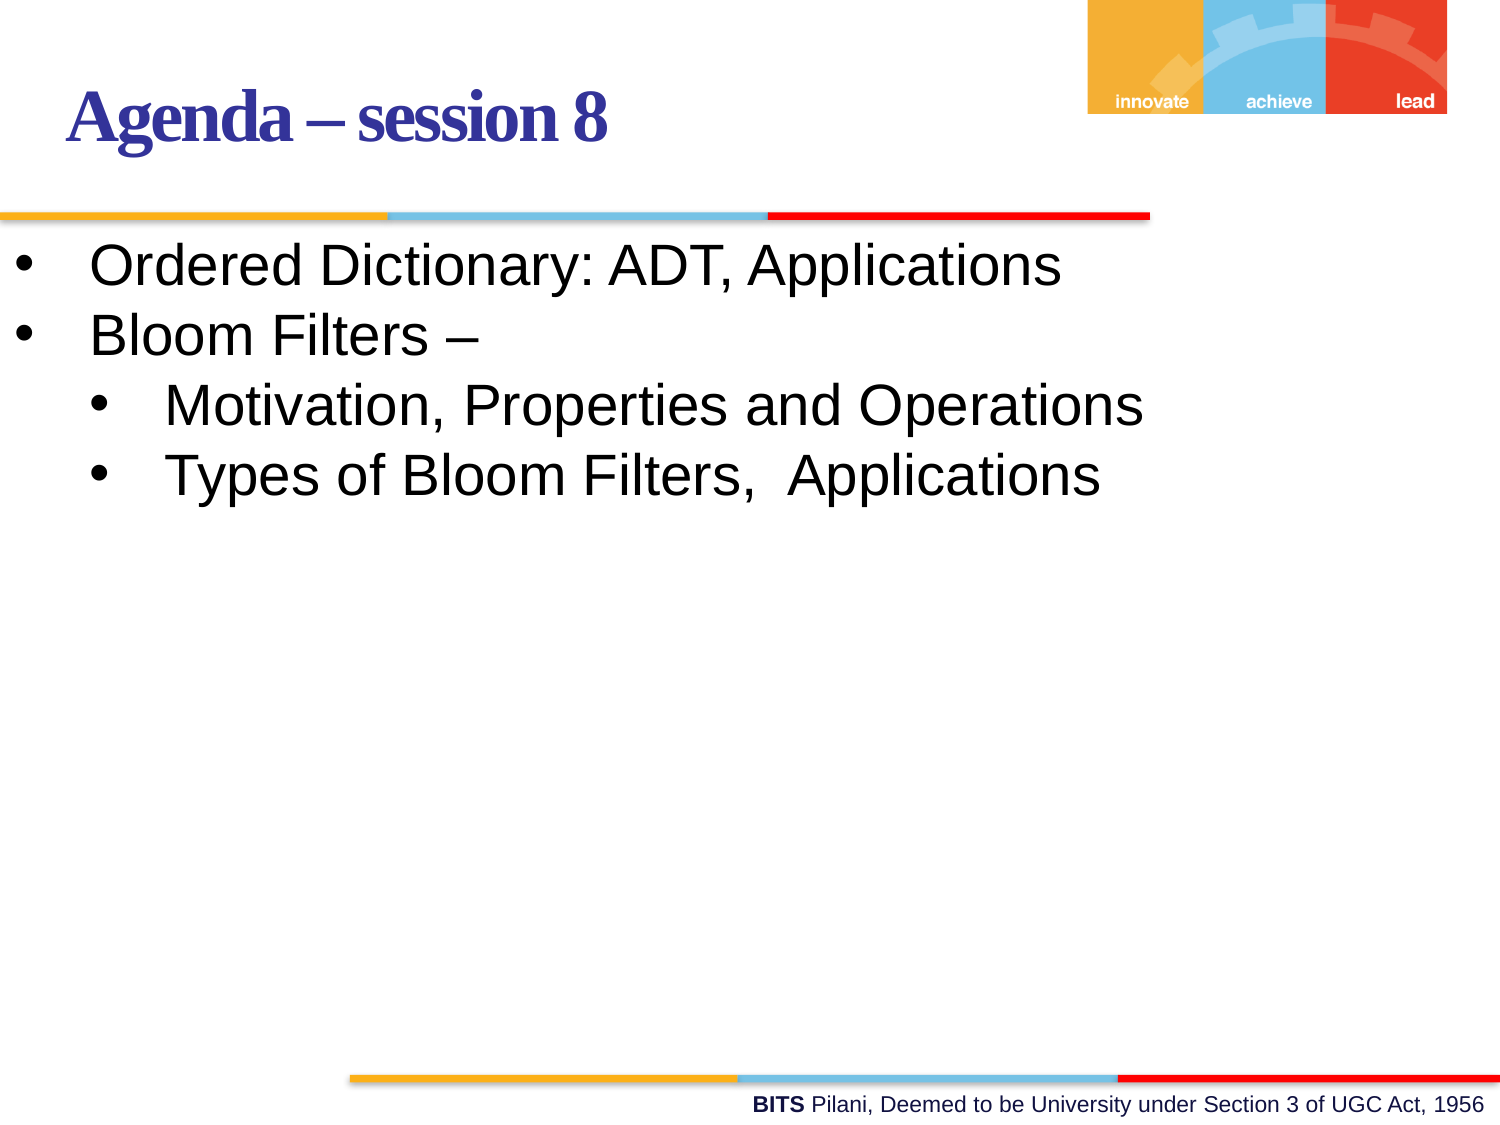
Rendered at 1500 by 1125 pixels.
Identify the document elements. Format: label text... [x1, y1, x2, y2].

picture [1087, 0, 1448, 114]
list Agenda – session 8 [50, 24, 1088, 213]
text_box Ordered Dictionary: ADT, Applications Bloom Filters – Motivation, Properties and Operations Types of Bloom Filters, Applications [0, 219, 1500, 515]
